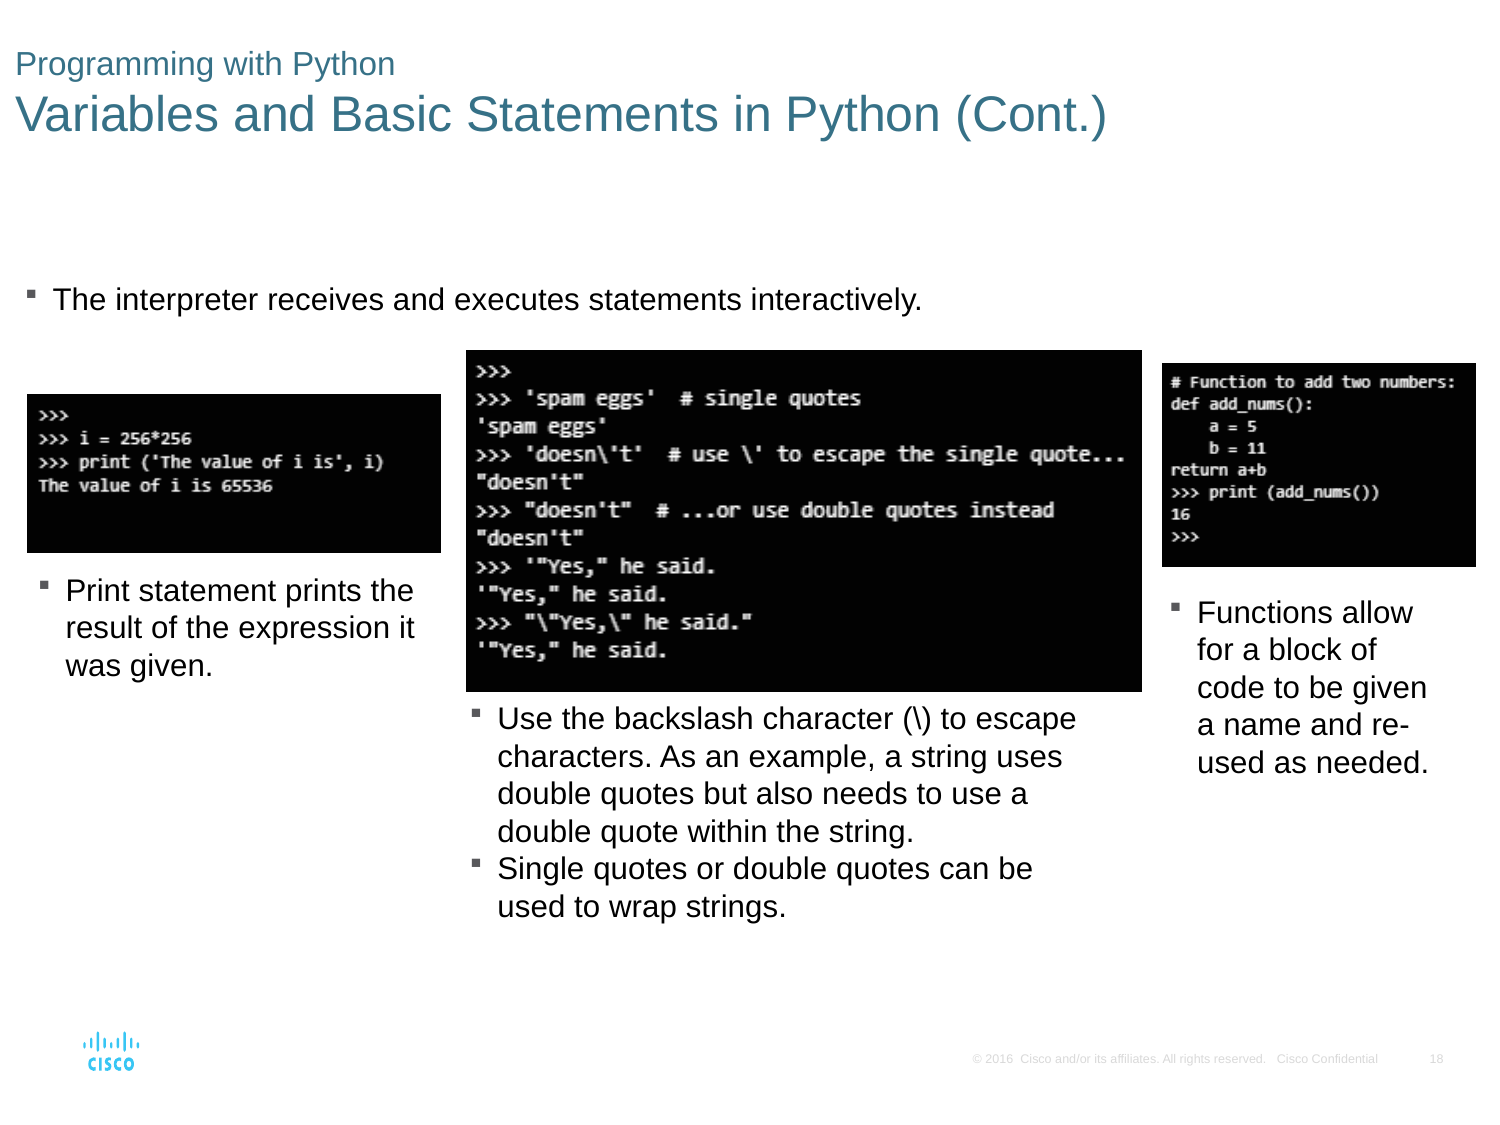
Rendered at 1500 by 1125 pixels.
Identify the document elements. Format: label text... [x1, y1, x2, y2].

picture [27, 394, 441, 553]
picture [466, 350, 1142, 692]
picture [1162, 362, 1476, 567]
text_box Use the backslash character (\) to escape characters. As an example, a string uses double quotes but also needs to use a double quote within the string. Single quotes or double quotes can be used to wrap strings. [454, 691, 1099, 931]
text_box The interpreter receives and executes statements interactively. [10, 271, 1307, 374]
list Functions allow for a block of code to be given a name and re-used as needed. [1154, 584, 1467, 832]
text_box Print statement prints the result of the expression it was given. [23, 562, 454, 690]
title Programming with Python Variables and Basic Statements in Python (Cont.) [0, 9, 1500, 175]
